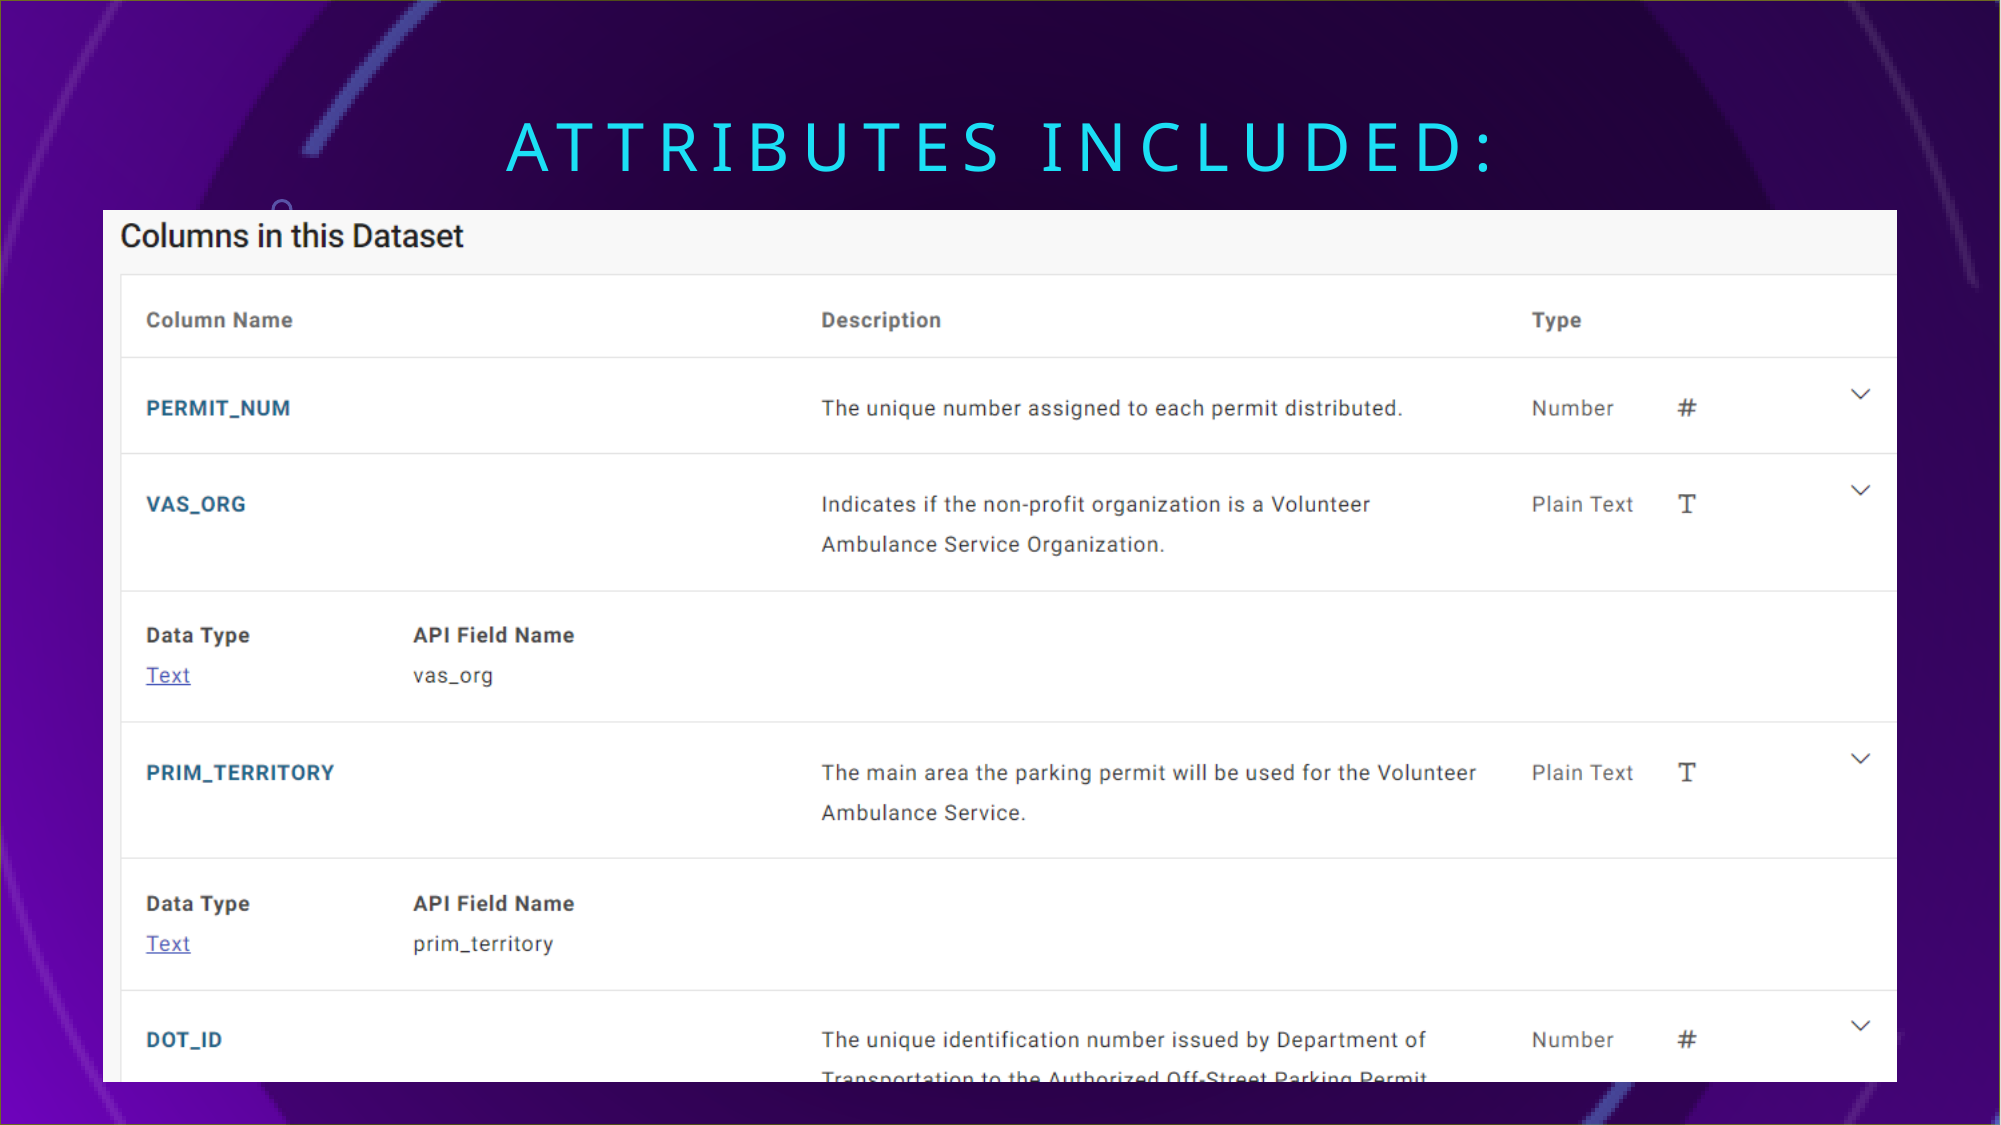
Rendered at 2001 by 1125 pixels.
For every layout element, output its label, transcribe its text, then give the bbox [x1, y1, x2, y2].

title ATTRIBUTES INCLUDED: [481, 43, 1519, 194]
picture [0, 0, 2000, 1125]
